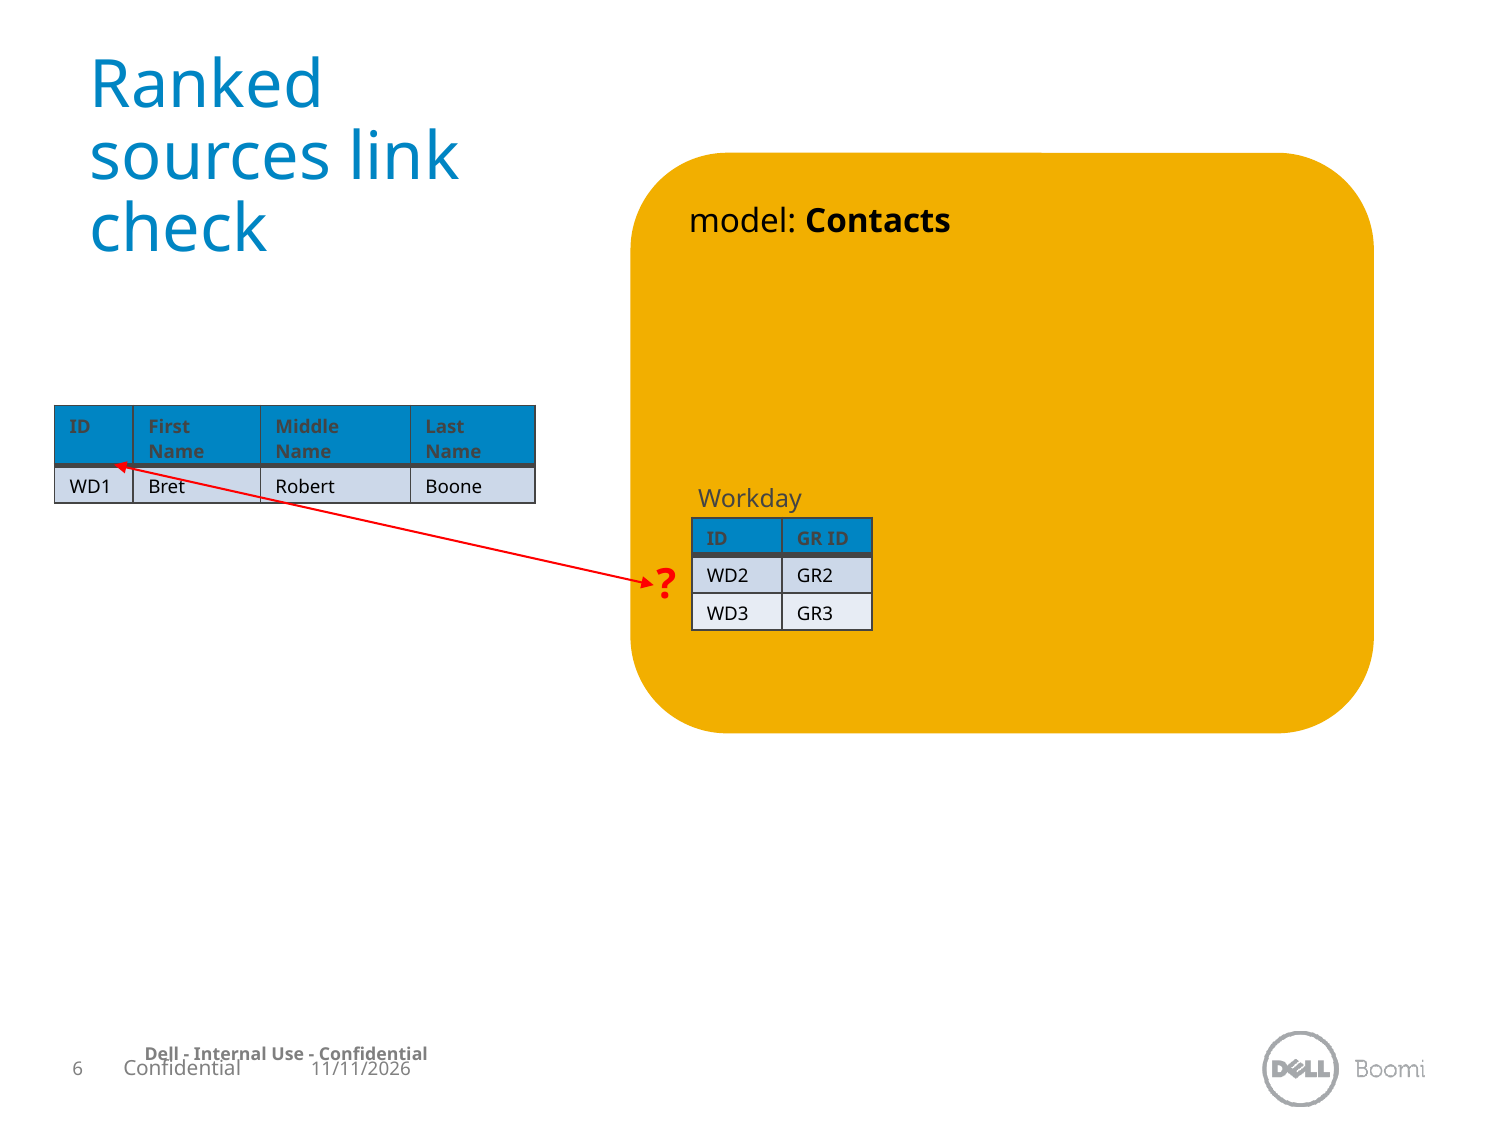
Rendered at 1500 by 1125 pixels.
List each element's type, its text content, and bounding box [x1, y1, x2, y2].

table_header GR ID [783, 519, 871, 552]
table_cell WD1 [55, 468, 108, 502]
text_box ? [641, 554, 692, 615]
picture [1262, 1031, 1425, 1107]
table_header First Name [134, 406, 260, 462]
text_box model: Contacts [630, 152, 1374, 734]
table_header Last Name [411, 406, 534, 462]
table_header Middle Name [261, 406, 410, 462]
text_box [113, 464, 654, 586]
table_cell GR3 [783, 594, 871, 629]
text_box Workday [683, 478, 817, 521]
table_cell WD2 [693, 558, 781, 592]
table_cell GR2 [783, 558, 871, 592]
table_header ID [693, 521, 781, 552]
text_box Ranked sources link check [74, 42, 558, 213]
table_cell WD3 [693, 594, 781, 629]
table_header ID [55, 406, 132, 463]
